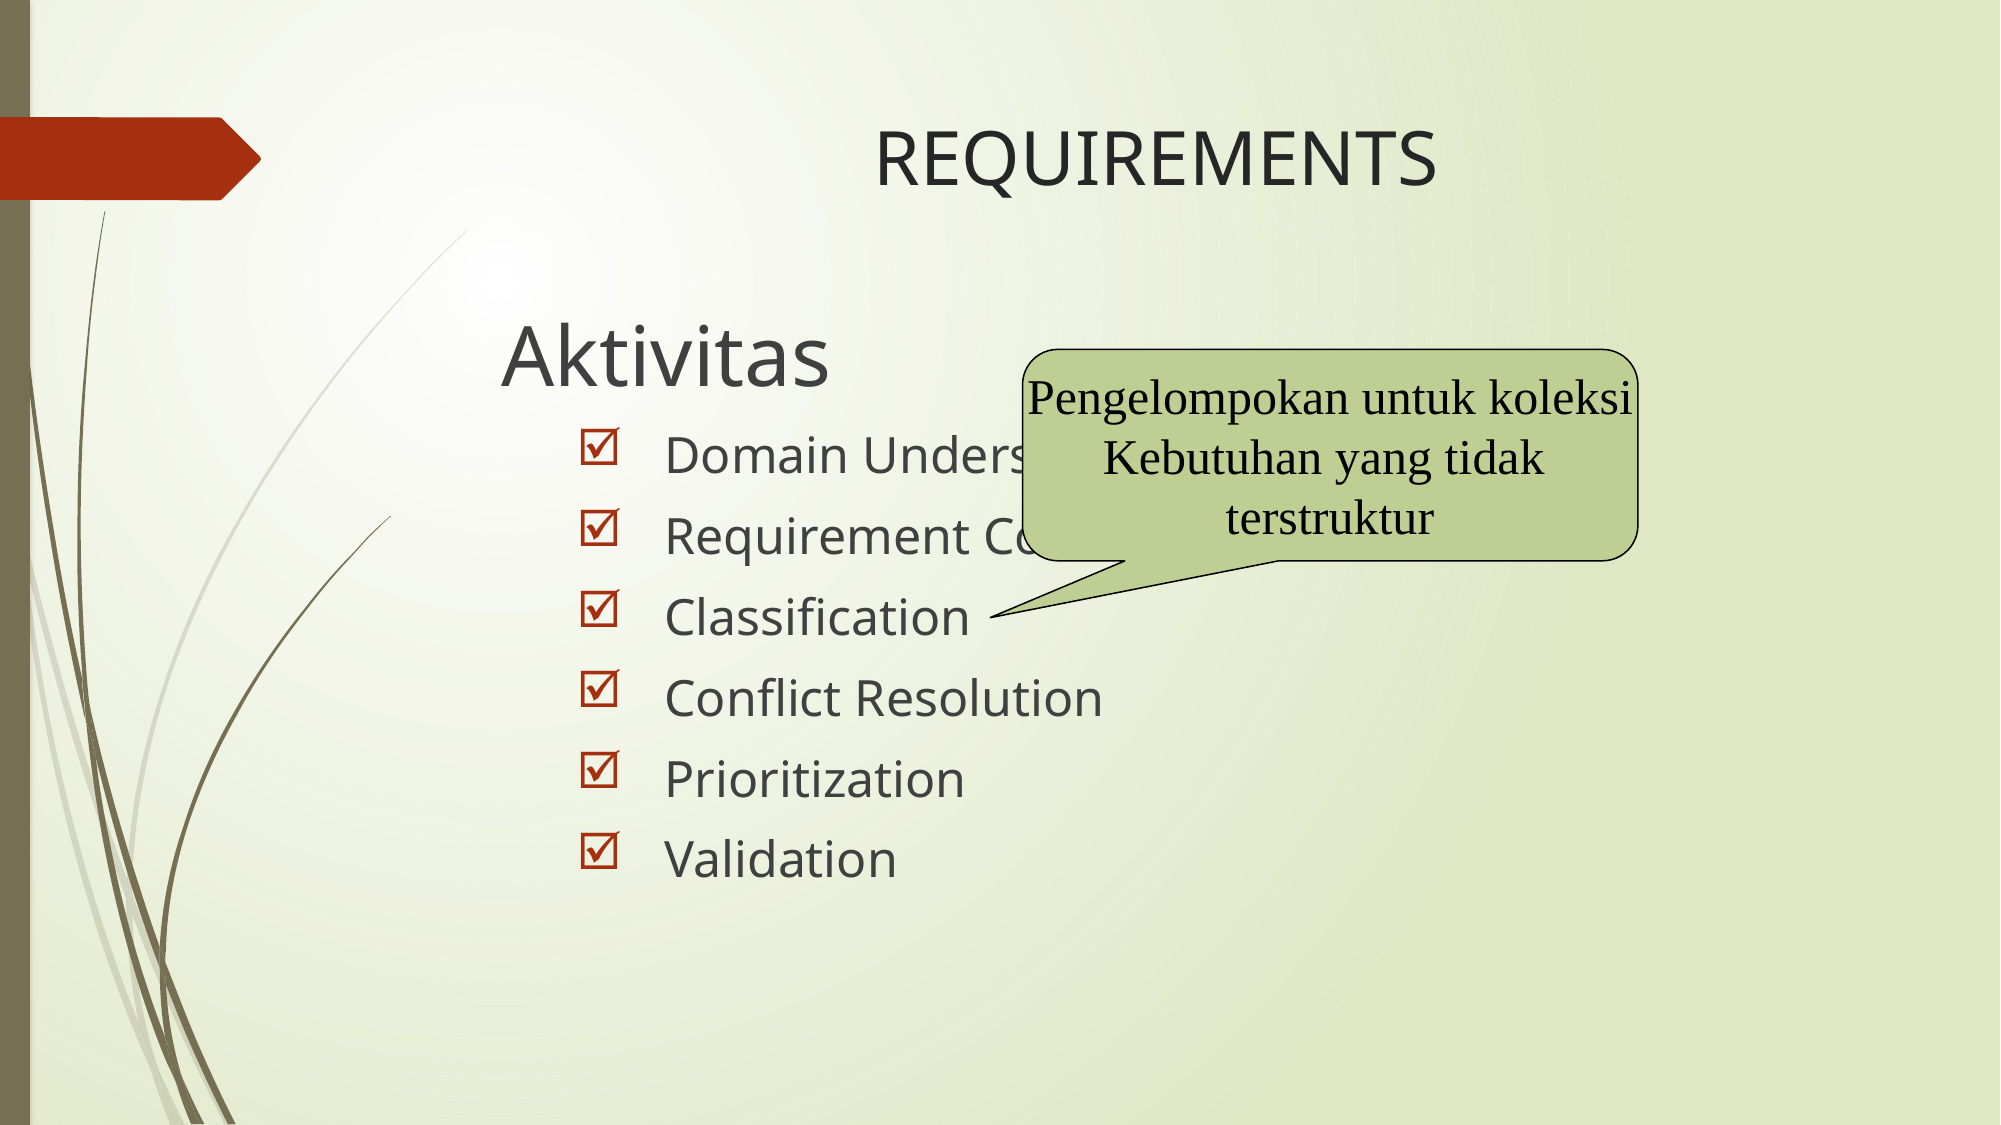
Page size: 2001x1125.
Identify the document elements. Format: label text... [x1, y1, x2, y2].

text_box Aktivitas Domain Understanding Requirement Collection Classification Conflict Resolution Prioritization Validation [486, 295, 1762, 971]
text_box Pengelompokan untuk koleksi Kebutuhan yang tidak terstruktur [989, 349, 1638, 618]
title REQUIREMENTS [425, 102, 1888, 313]
